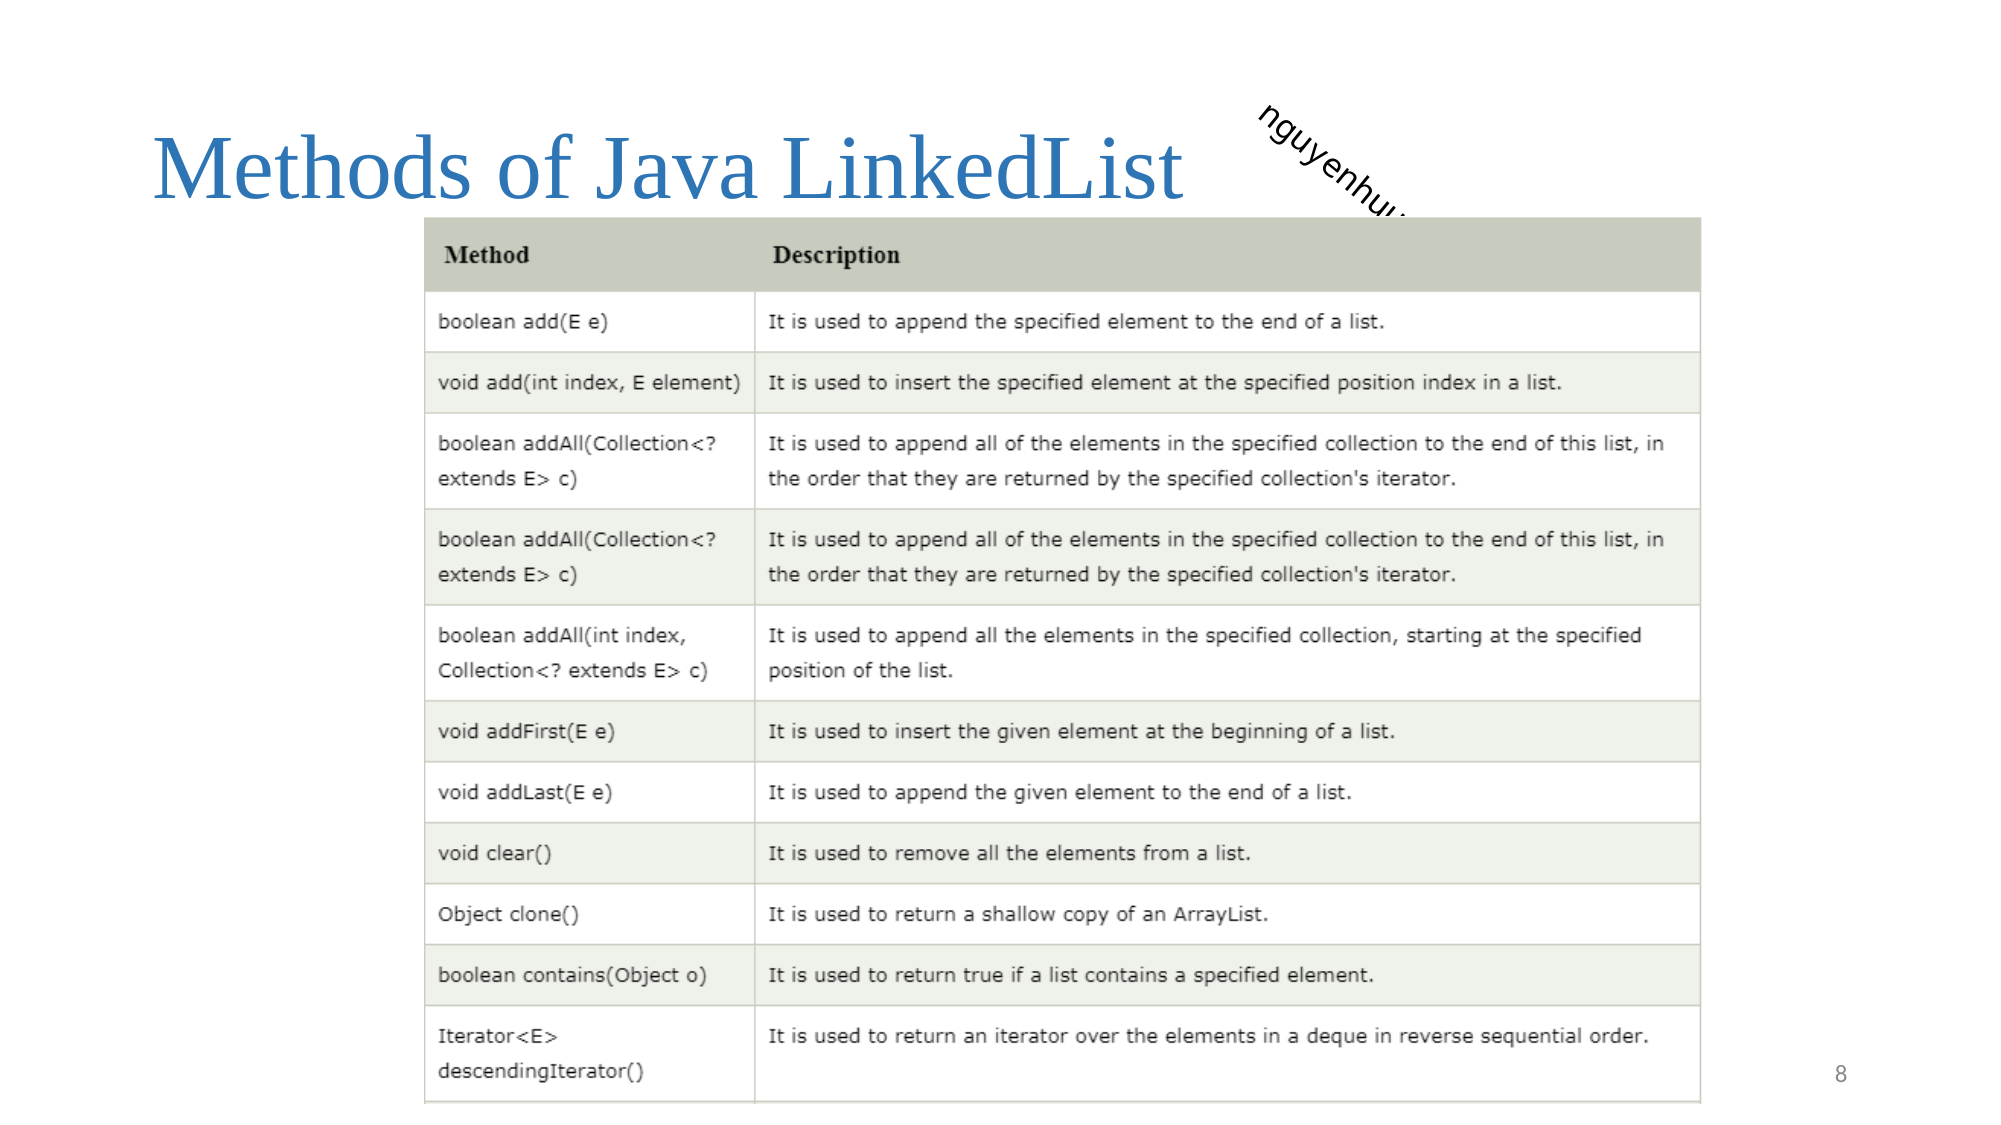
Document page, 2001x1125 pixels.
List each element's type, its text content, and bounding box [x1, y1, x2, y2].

slide_number 8 [1703, 1042, 1863, 1103]
title Methods of Java LinkedList [137, 59, 1863, 278]
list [424, 216, 1703, 1104]
